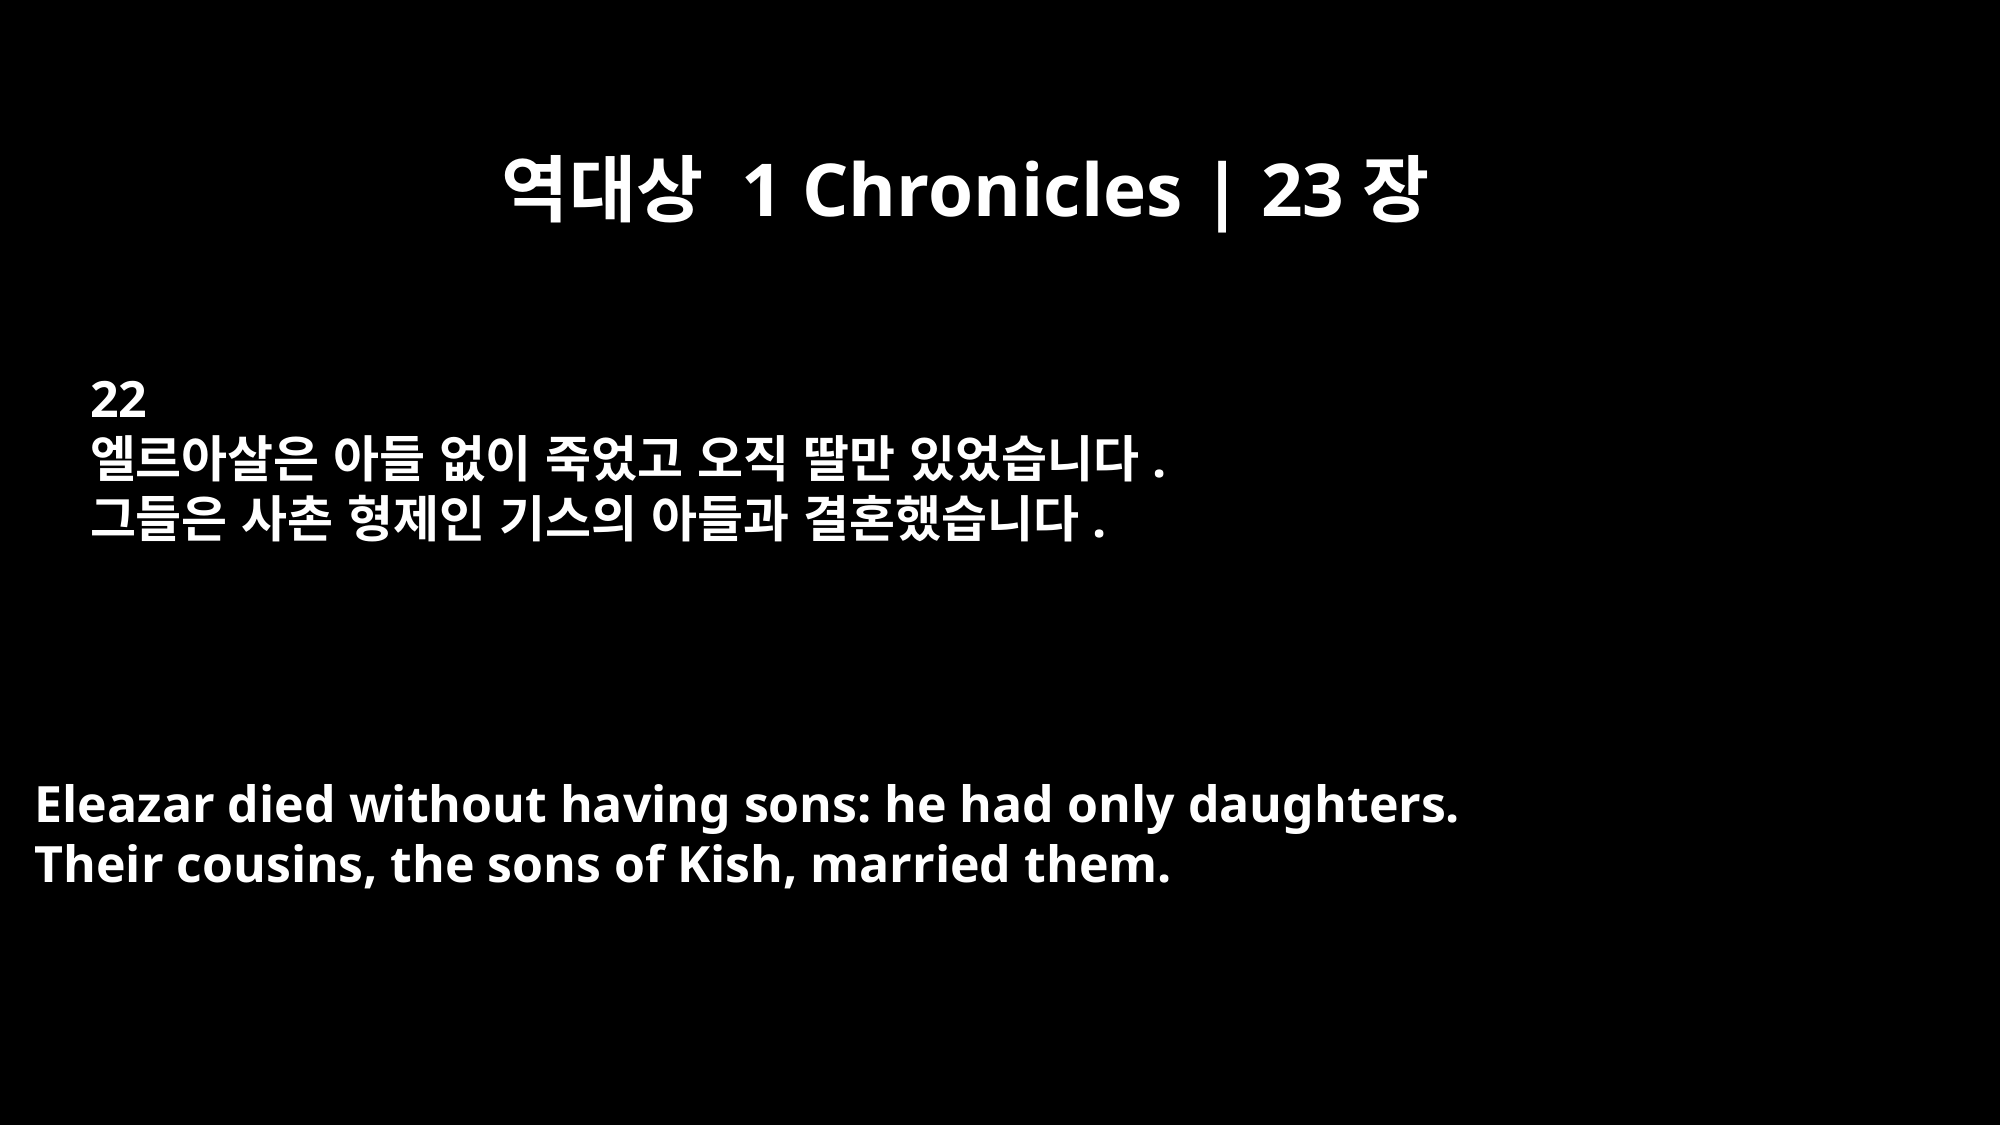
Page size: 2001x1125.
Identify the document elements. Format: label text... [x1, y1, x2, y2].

text_box 22 엘르아살은 아들 없이 죽었고 오직 딸만 있었습니다. 그들은 사촌 형제인 기스의 아들과 결혼했습니다. [75, 359, 1182, 555]
text_box 역대상 1 Chronicles | 23장 [487, 136, 1445, 239]
text_box Eleazar died without having sons: he had only daughters. Their cousins, the sons of Kish, married them. [19, 764, 1476, 900]
